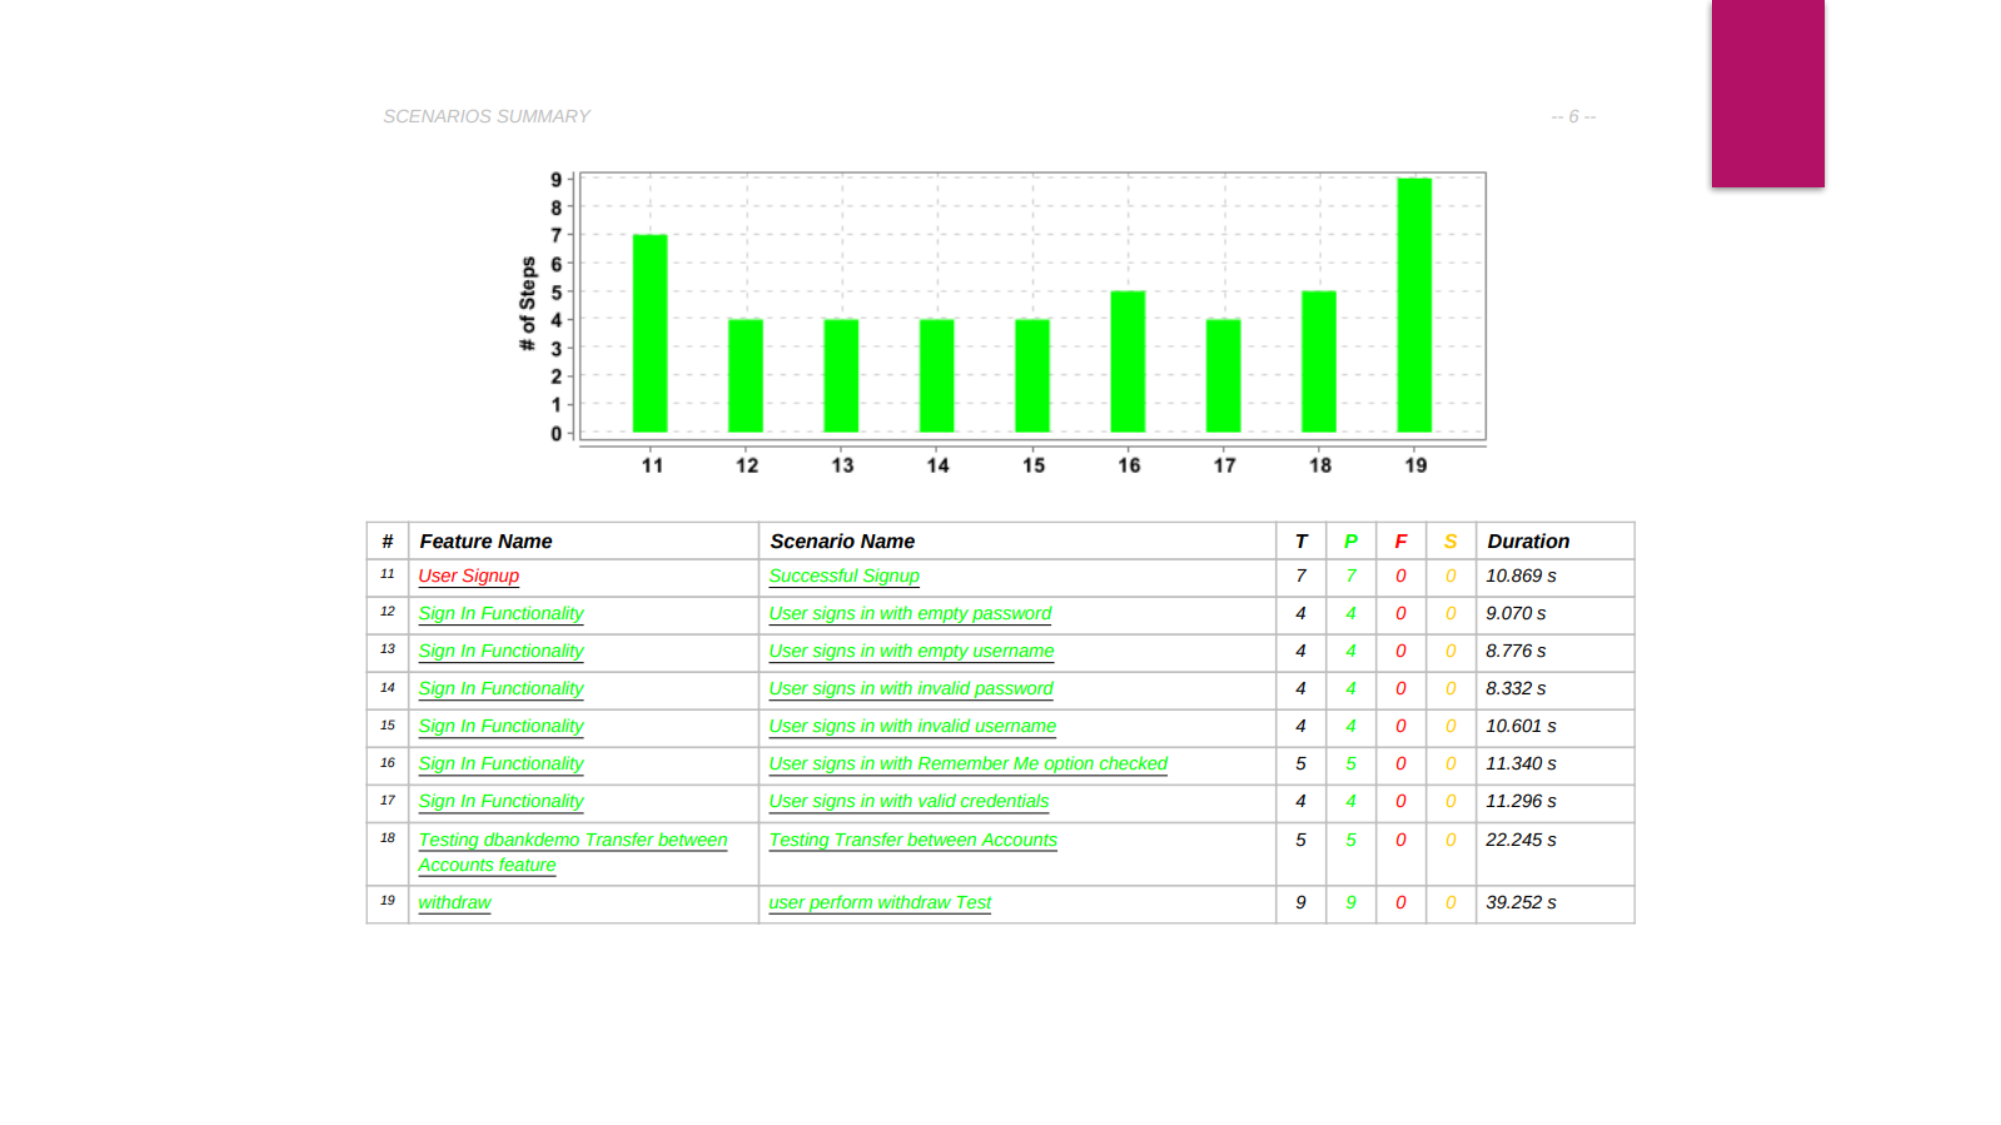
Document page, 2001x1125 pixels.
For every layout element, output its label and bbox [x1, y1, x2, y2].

picture [304, 80, 1696, 1045]
